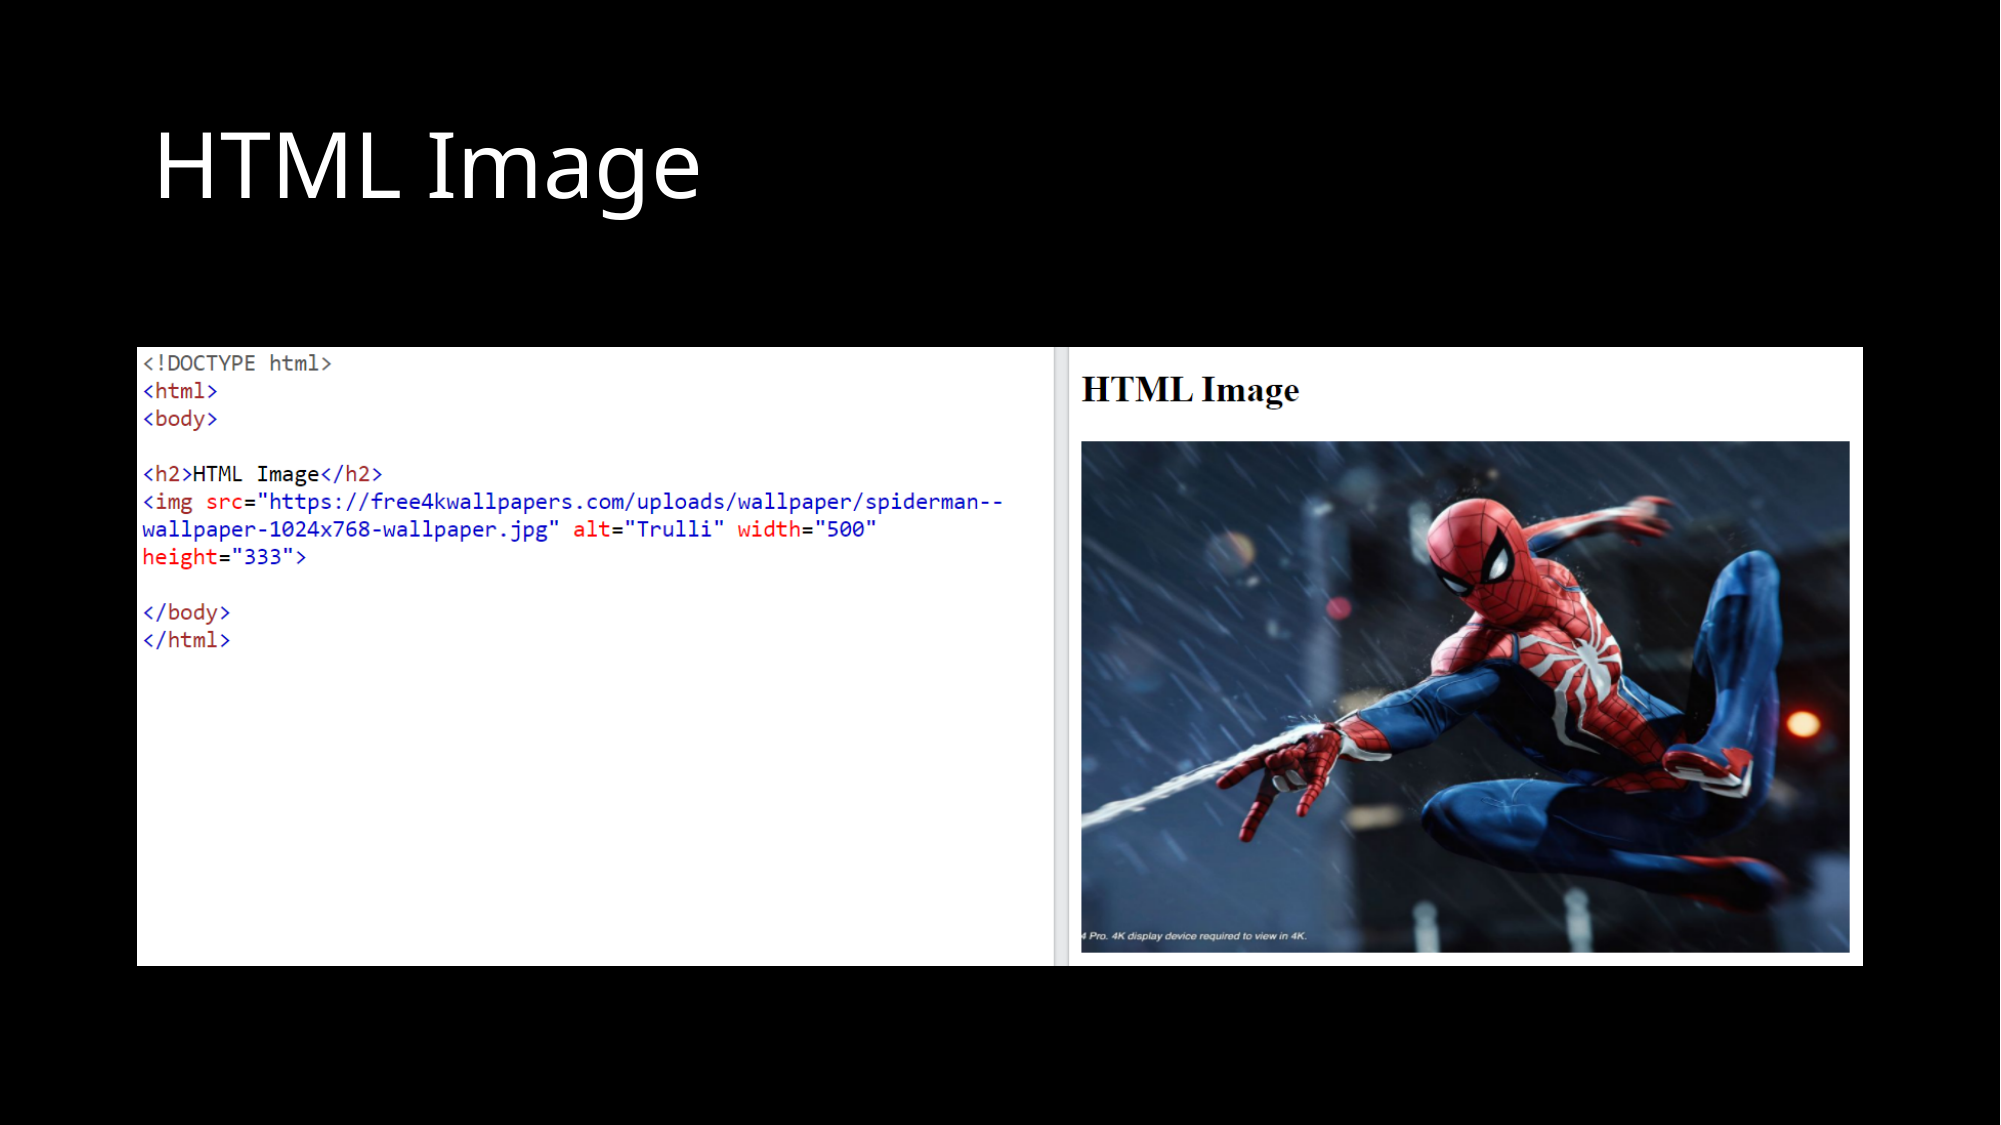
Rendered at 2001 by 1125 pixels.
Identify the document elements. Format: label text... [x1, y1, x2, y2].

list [137, 347, 1863, 966]
title HTML Image [137, 59, 1863, 278]
